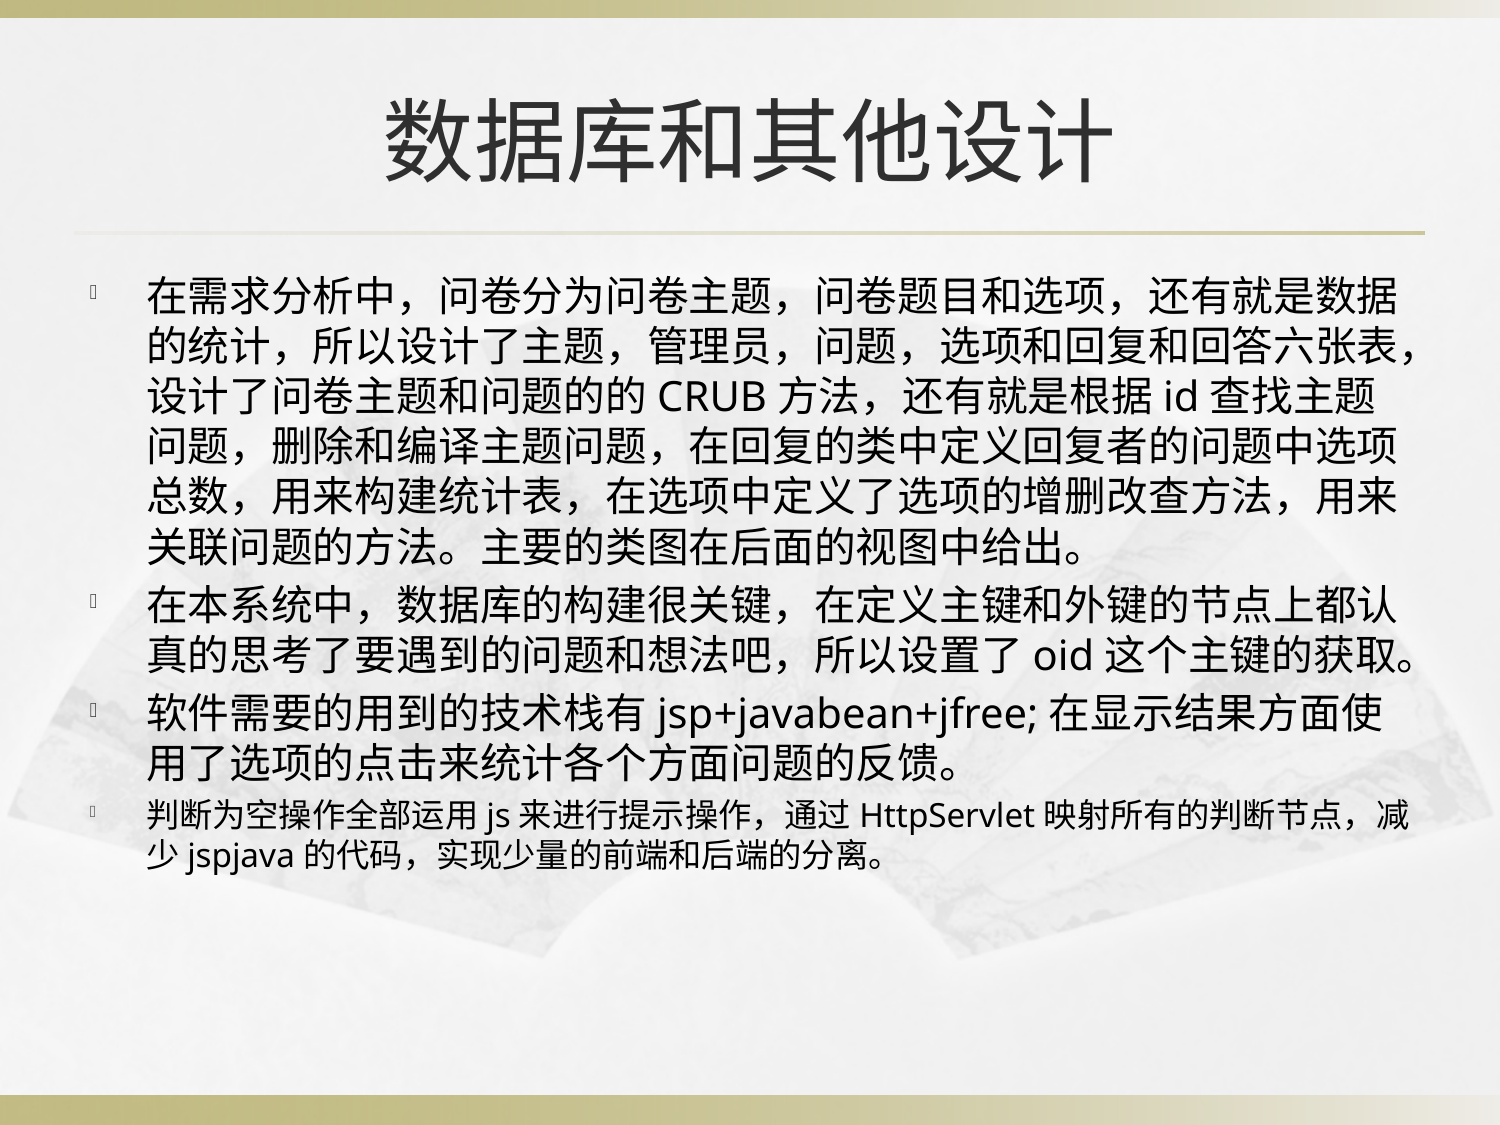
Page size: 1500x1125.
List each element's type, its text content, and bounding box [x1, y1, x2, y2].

list 在需求分析中，问卷分为问卷主题，问卷题目和选项，还有就是数据的统计，所以设计了主题，管理员，问题，选项和回复和回答六张表，设计了问卷主题和问题的的CRUB方法，还有就是根据id查找主题问题，删除和编译主题问题，在回复的类中定义回复者的问题中选项总数，用来构建统计表，在选项中定义了选项的增删改查方法，用来关联问题的方法。主要的类图在后面的视图中给出。 在本系统中，数据库的构建很关键，在定义主键和外键的节点上都认真的思考了要遇到的问题和想法吧，所以设置了oid这个主键的获取。 软件需要的用到的技术栈有jsp+javabean+jfree;在显示结果方面使用了选项的点击来统计各个方面问题的反馈。 判断为空操作全部运用js来进行提示操作，通过HttpServlet映射所有的判断节点，减少jspjava的代码，实现少量的前端和后端的分离。 [75, 262, 1425, 1032]
title 数据库和其他设计 [75, 45, 1425, 233]
